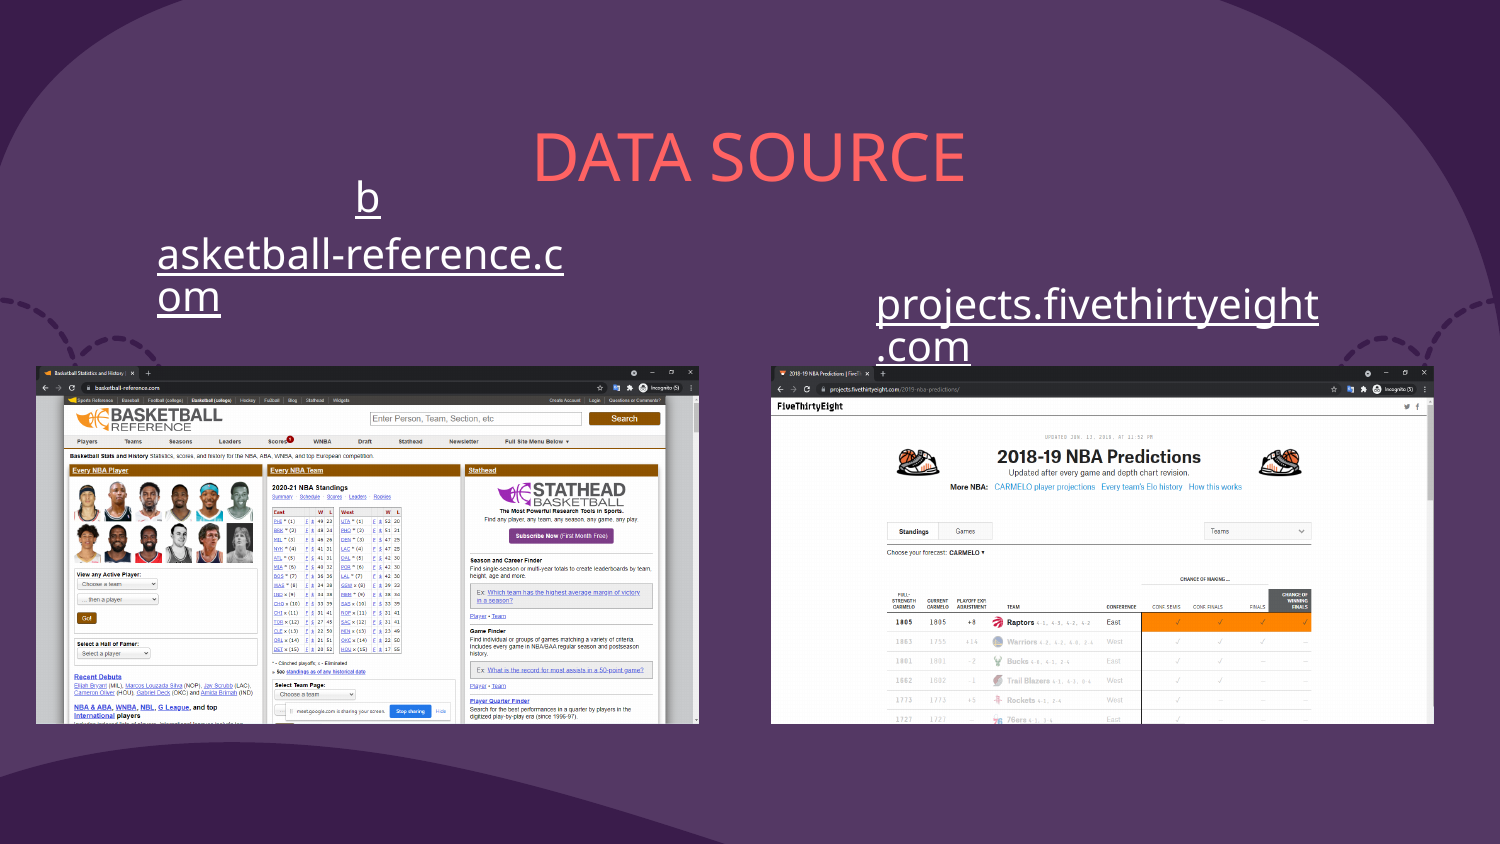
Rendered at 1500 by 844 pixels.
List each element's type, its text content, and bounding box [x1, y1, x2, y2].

title DATA SOURCE [433, 99, 1067, 196]
picture [36, 366, 699, 724]
subtitle projects.fivethirtyeight.com [860, 266, 1345, 350]
picture [771, 366, 1434, 724]
subtitle basketball-reference.com [141, 266, 594, 350]
